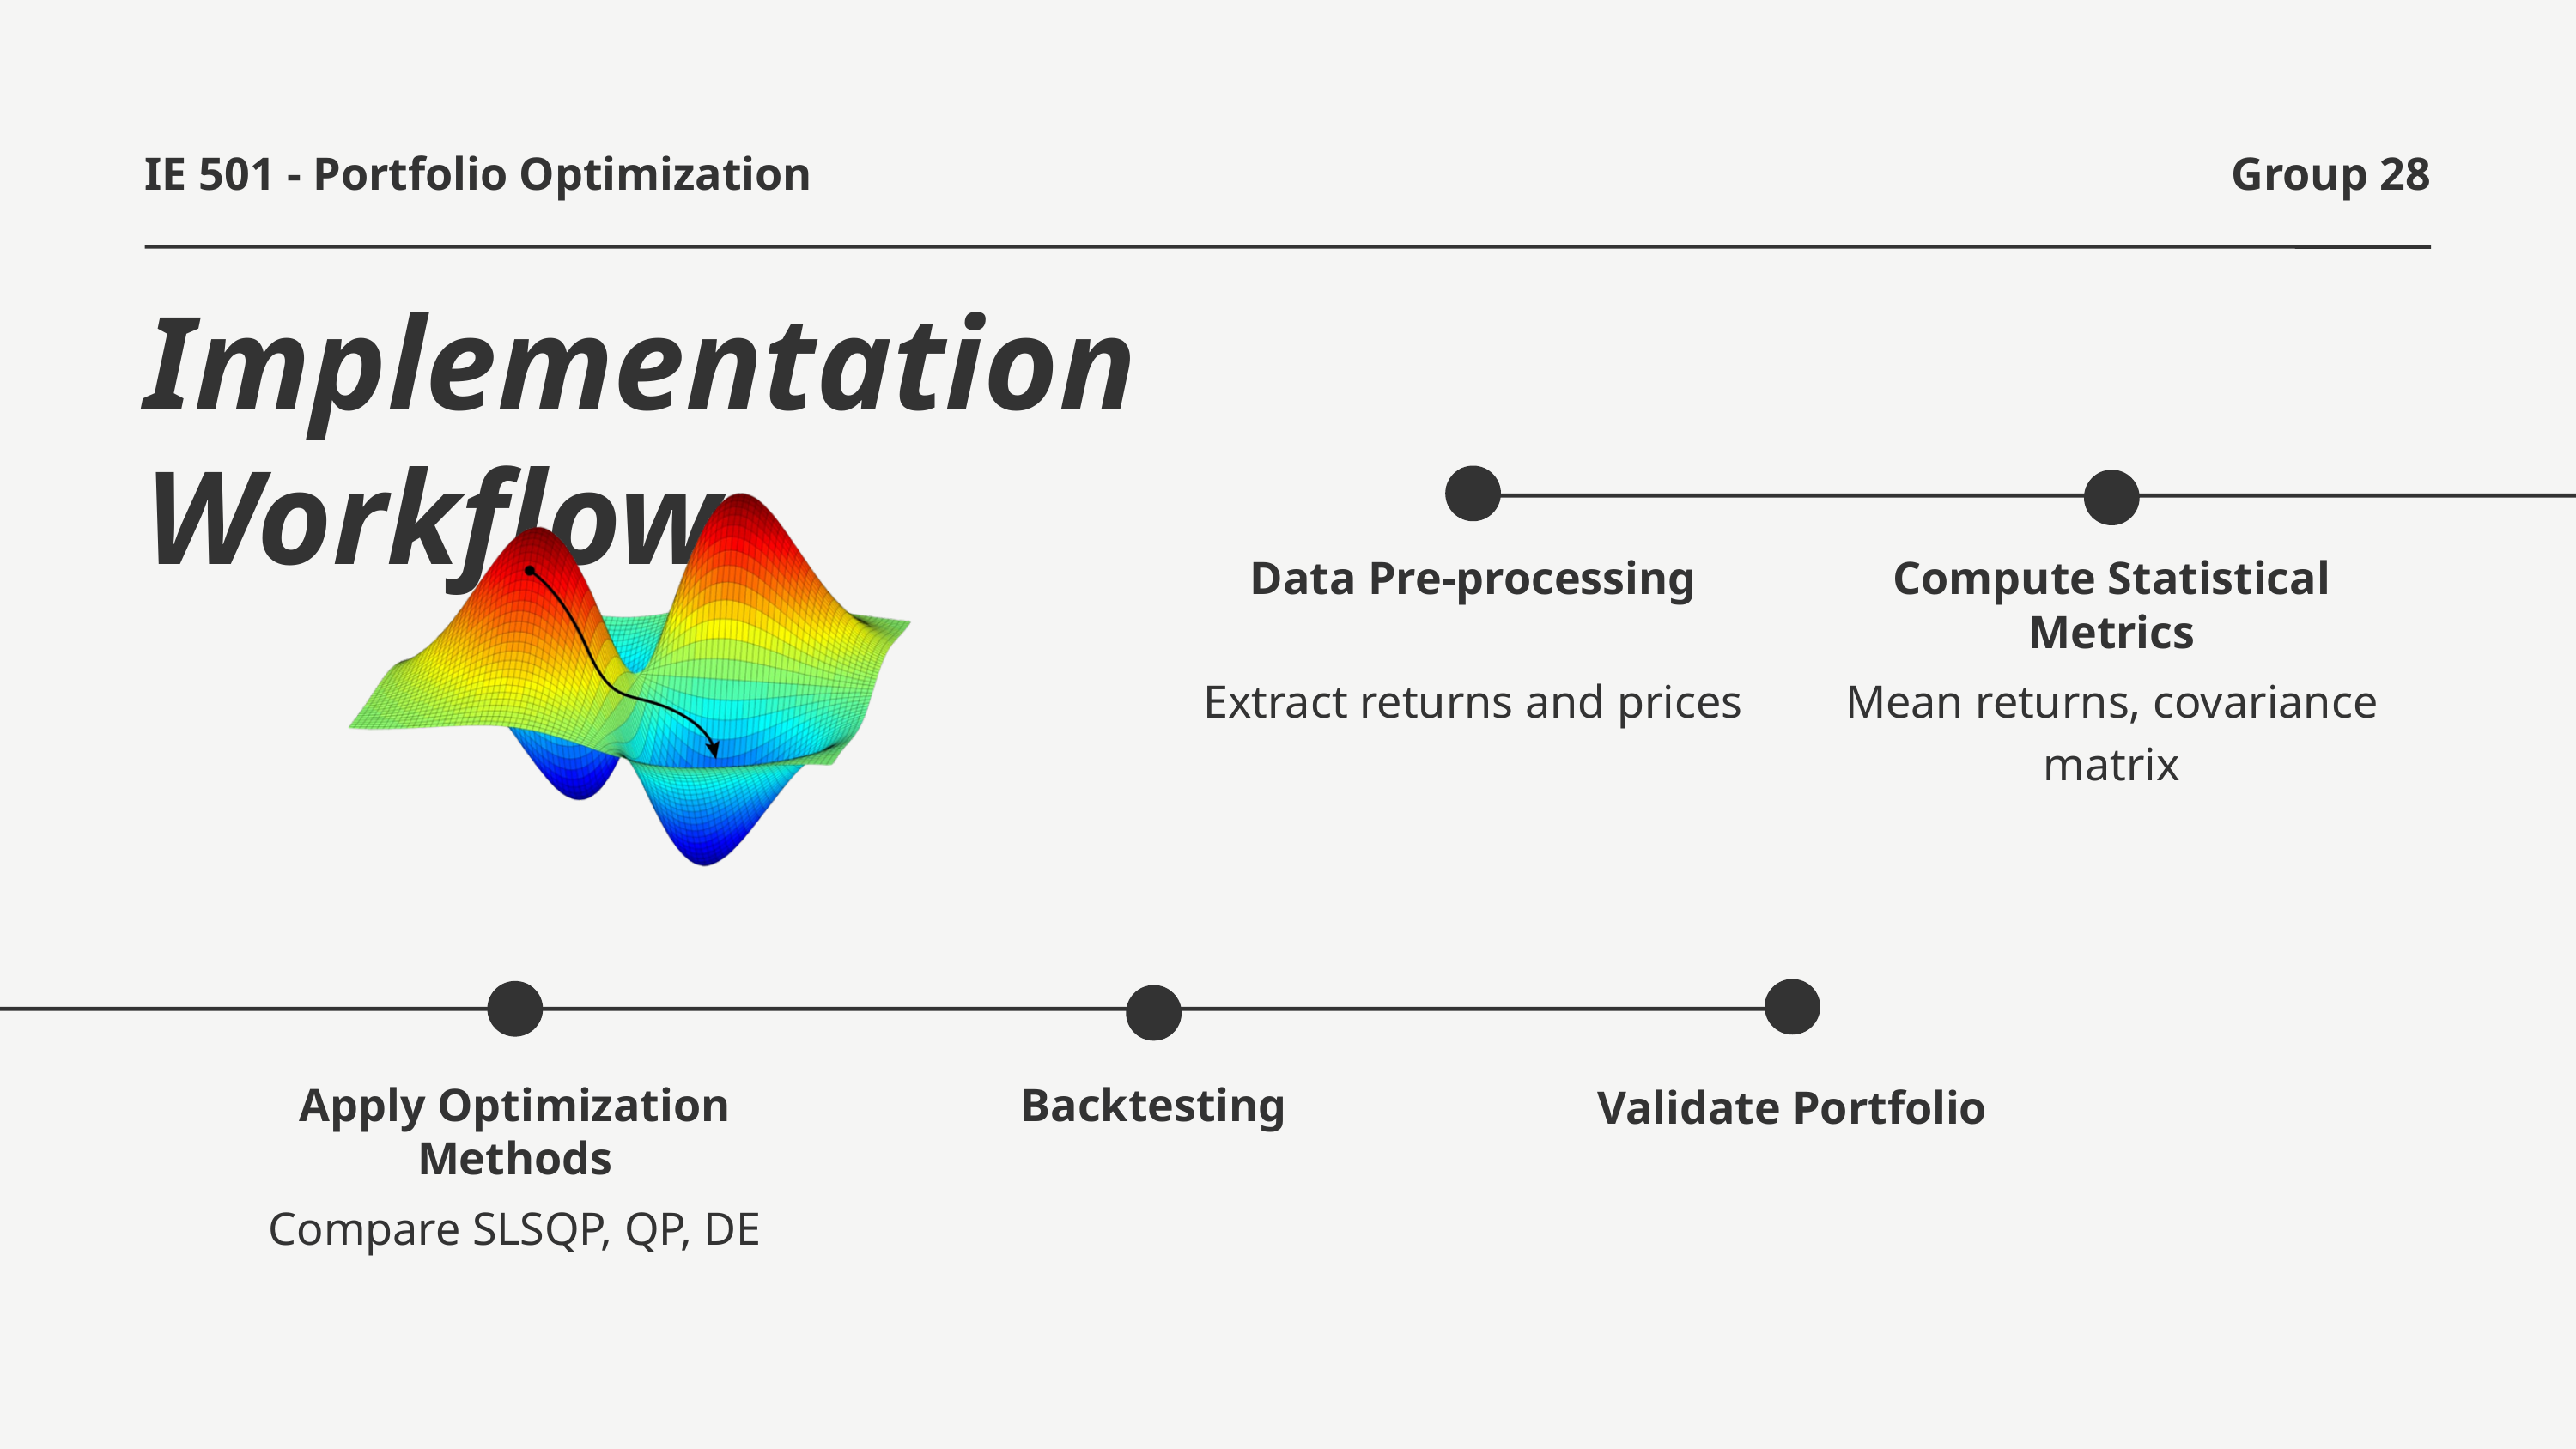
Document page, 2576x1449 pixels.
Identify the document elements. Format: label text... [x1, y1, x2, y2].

text_box [307, 470, 931, 889]
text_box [1764, 979, 1821, 1035]
text_box Mean returns, covariance matrix [1792, 664, 2432, 790]
text_box IE 501 - Portfolio Optimization [144, 136, 854, 200]
text_box Group 28 [1721, 136, 2432, 200]
text_box Validate Portfolio [1569, 1079, 2016, 1134]
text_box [487, 980, 544, 1037]
text_box Compute Statistical Metrics [1888, 549, 2336, 658]
text_box Apply Optimization Methods [291, 1076, 738, 1185]
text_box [2083, 469, 2140, 526]
text_box Extract returns and prices [1153, 664, 1792, 728]
text_box Implementation Workflow [144, 281, 1604, 591]
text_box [1126, 985, 1182, 1041]
text_box Data Pre-processing [1249, 549, 1697, 604]
text_box Backtesting [930, 1076, 1377, 1131]
text_box Compare SLSQP, QP, DE [196, 1191, 835, 1254]
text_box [1444, 465, 1502, 522]
